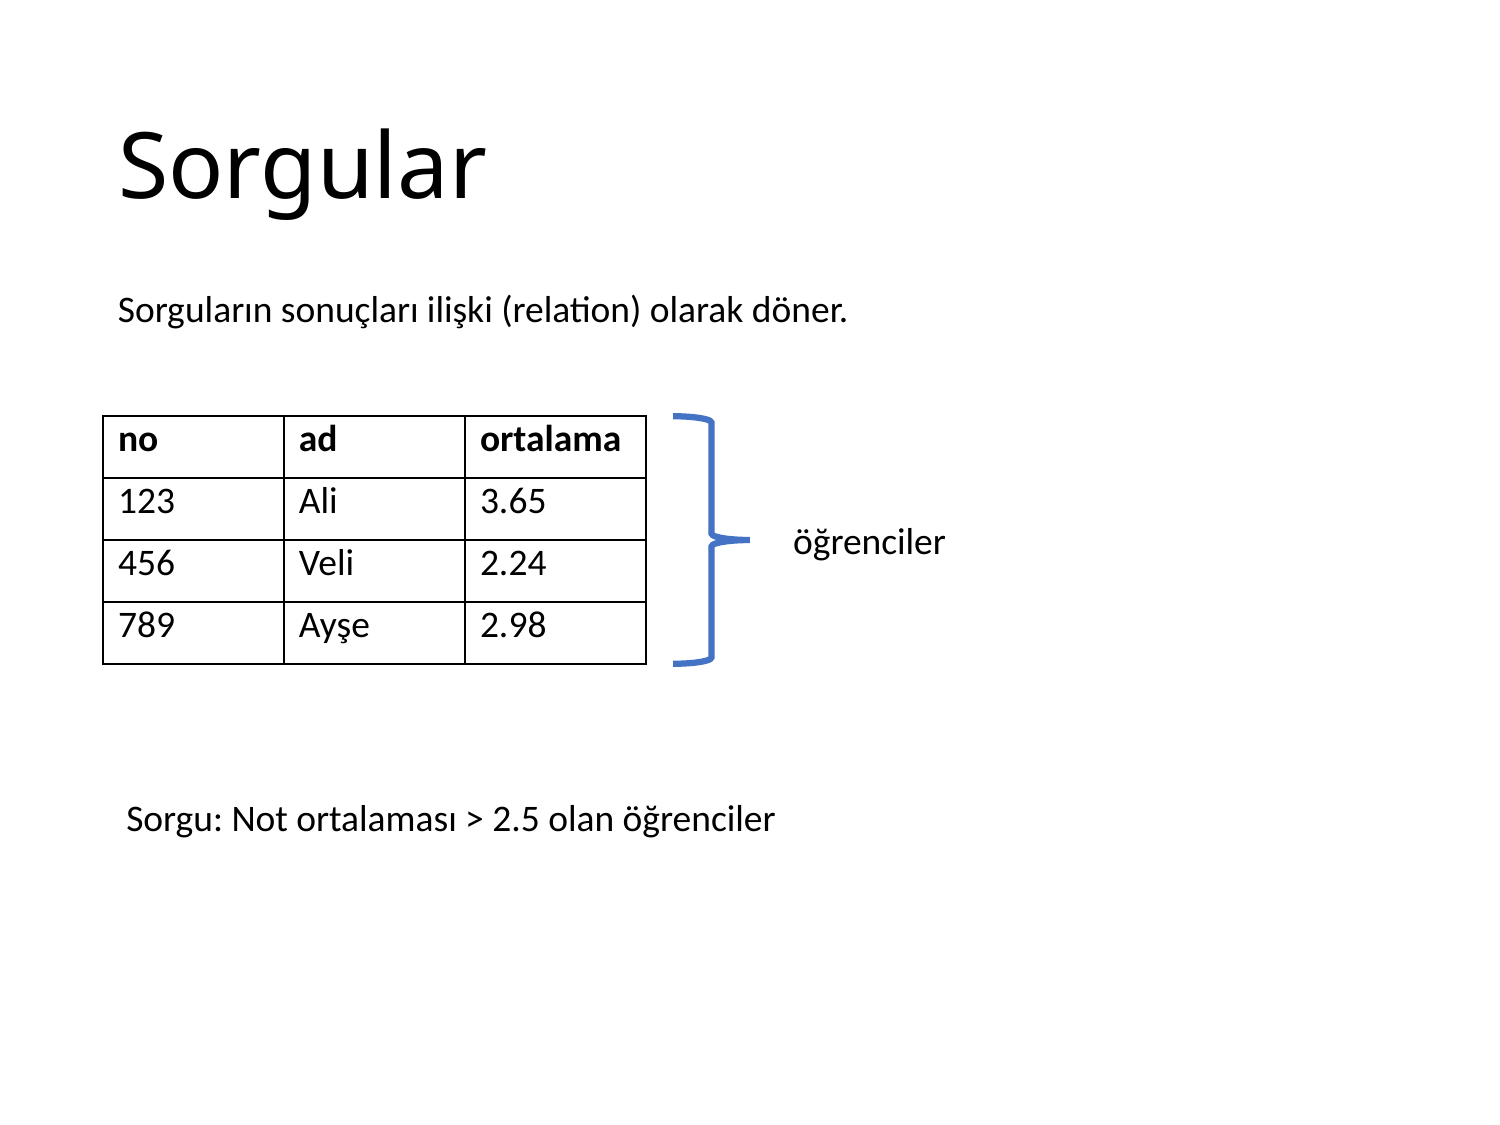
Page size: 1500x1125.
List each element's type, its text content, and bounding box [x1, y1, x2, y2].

table_cell Ayşe [285, 603, 464, 663]
table_cell Ali [285, 479, 464, 539]
table_cell 789 [104, 603, 283, 663]
table_cell 3.65 [466, 479, 645, 539]
text_box Sorgu: Not ortalaması > 2.5 olan öğrenciler [111, 787, 792, 847]
table_header ortalama [466, 417, 645, 477]
table_header ad [285, 417, 464, 477]
text_box öğrenciler [778, 509, 962, 570]
table_cell 2.24 [466, 541, 645, 601]
table_cell 2.98 [466, 603, 645, 663]
table_cell 456 [104, 541, 283, 601]
text_box [673, 415, 750, 665]
table_cell 123 [104, 479, 283, 539]
title Sorgular [103, 59, 1397, 277]
text_box Sorguların sonuçları ilişki (relation) olarak döner. [103, 277, 1413, 337]
table_cell Veli [285, 541, 464, 601]
table_header no [104, 417, 283, 477]
